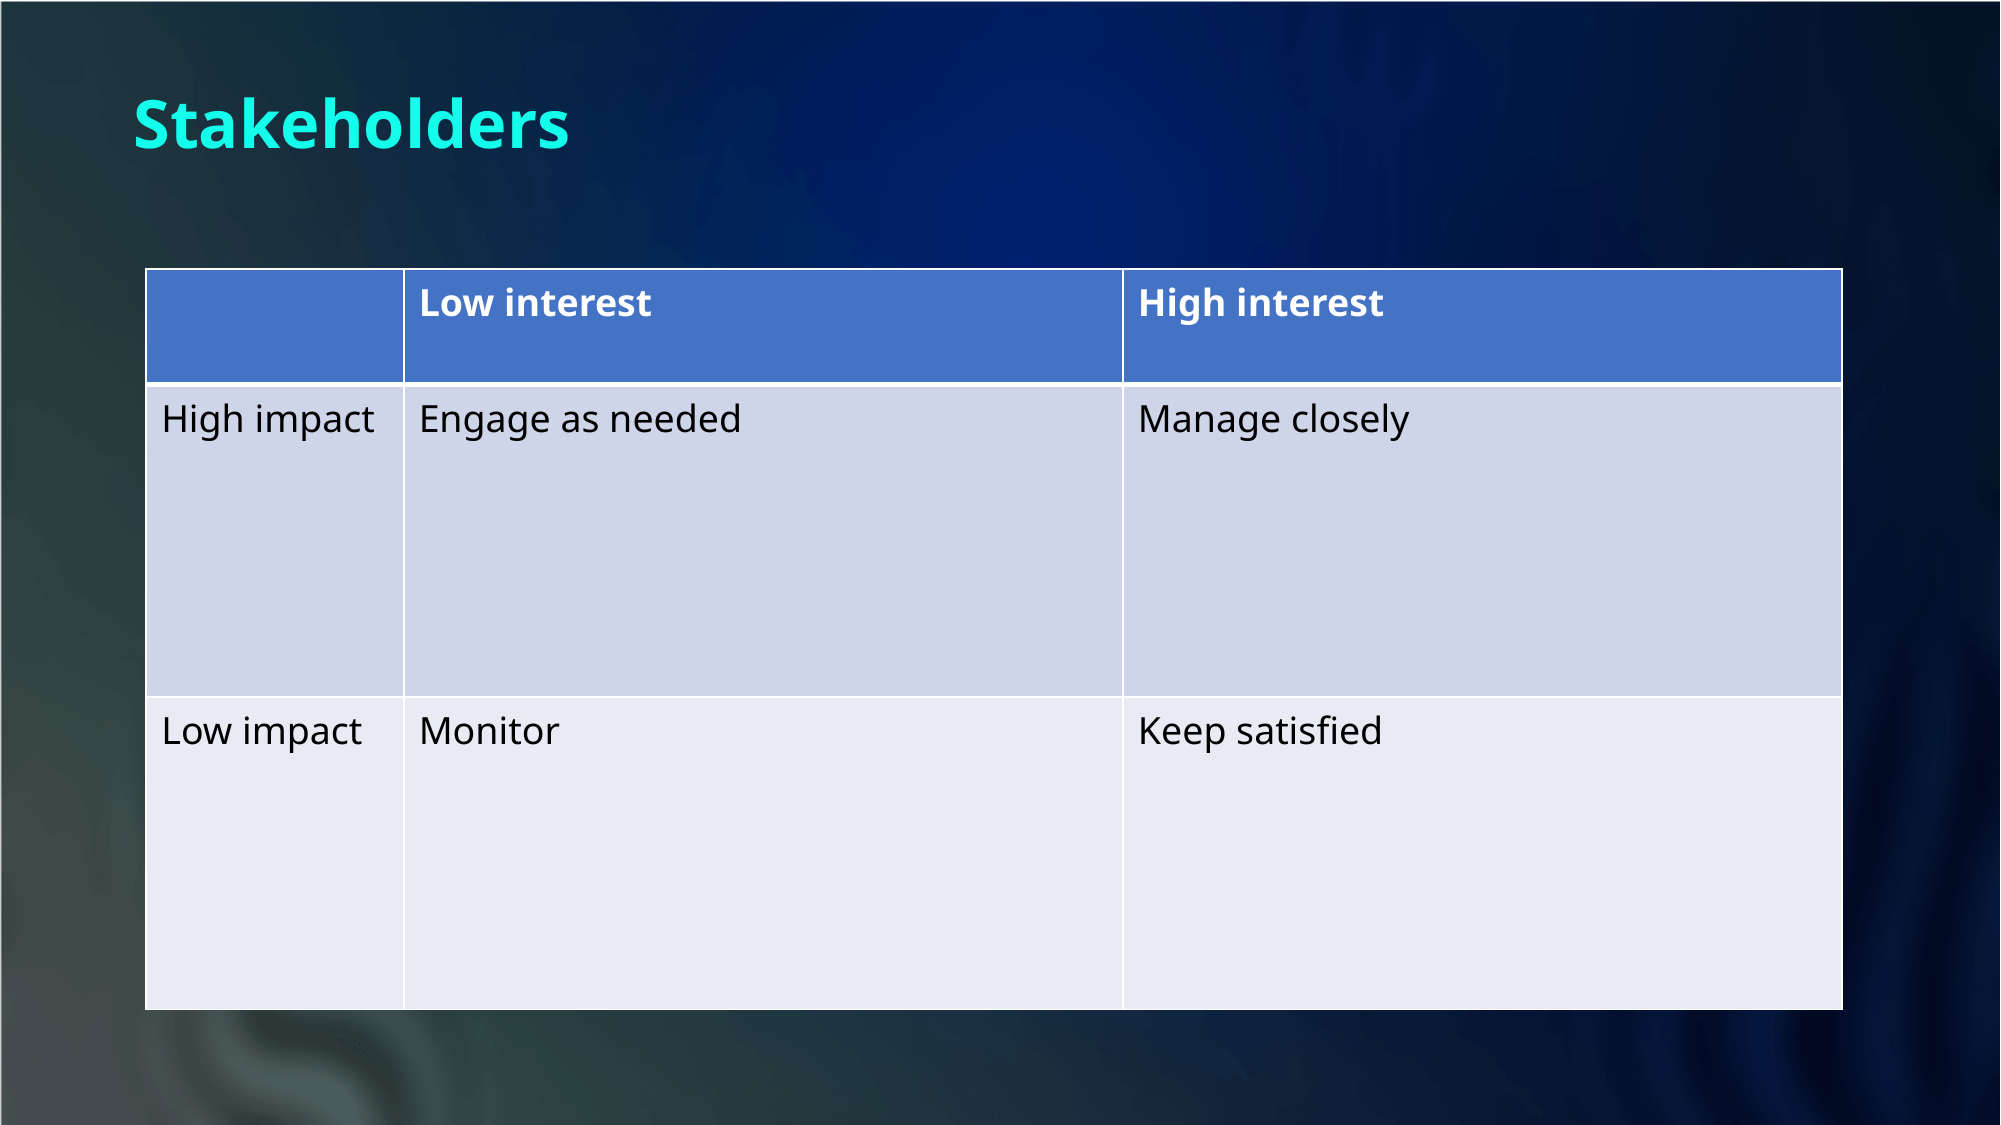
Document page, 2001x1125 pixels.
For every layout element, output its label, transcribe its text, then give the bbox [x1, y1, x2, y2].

table_cell High impact [147, 387, 403, 696]
table_cell Low impact [147, 698, 403, 1009]
picture [3, 2, 2000, 1125]
table_cell Keep satisfied [1124, 698, 1841, 1009]
table_cell Manage closely [1124, 387, 1841, 696]
table_header Low interest [405, 270, 1122, 382]
table_header High interest [1124, 270, 1841, 382]
text_box Stakeholders [118, 74, 1373, 169]
table_header [147, 270, 403, 382]
table_cell Engage as needed [405, 387, 1122, 696]
table_cell Monitor [405, 698, 1122, 1009]
